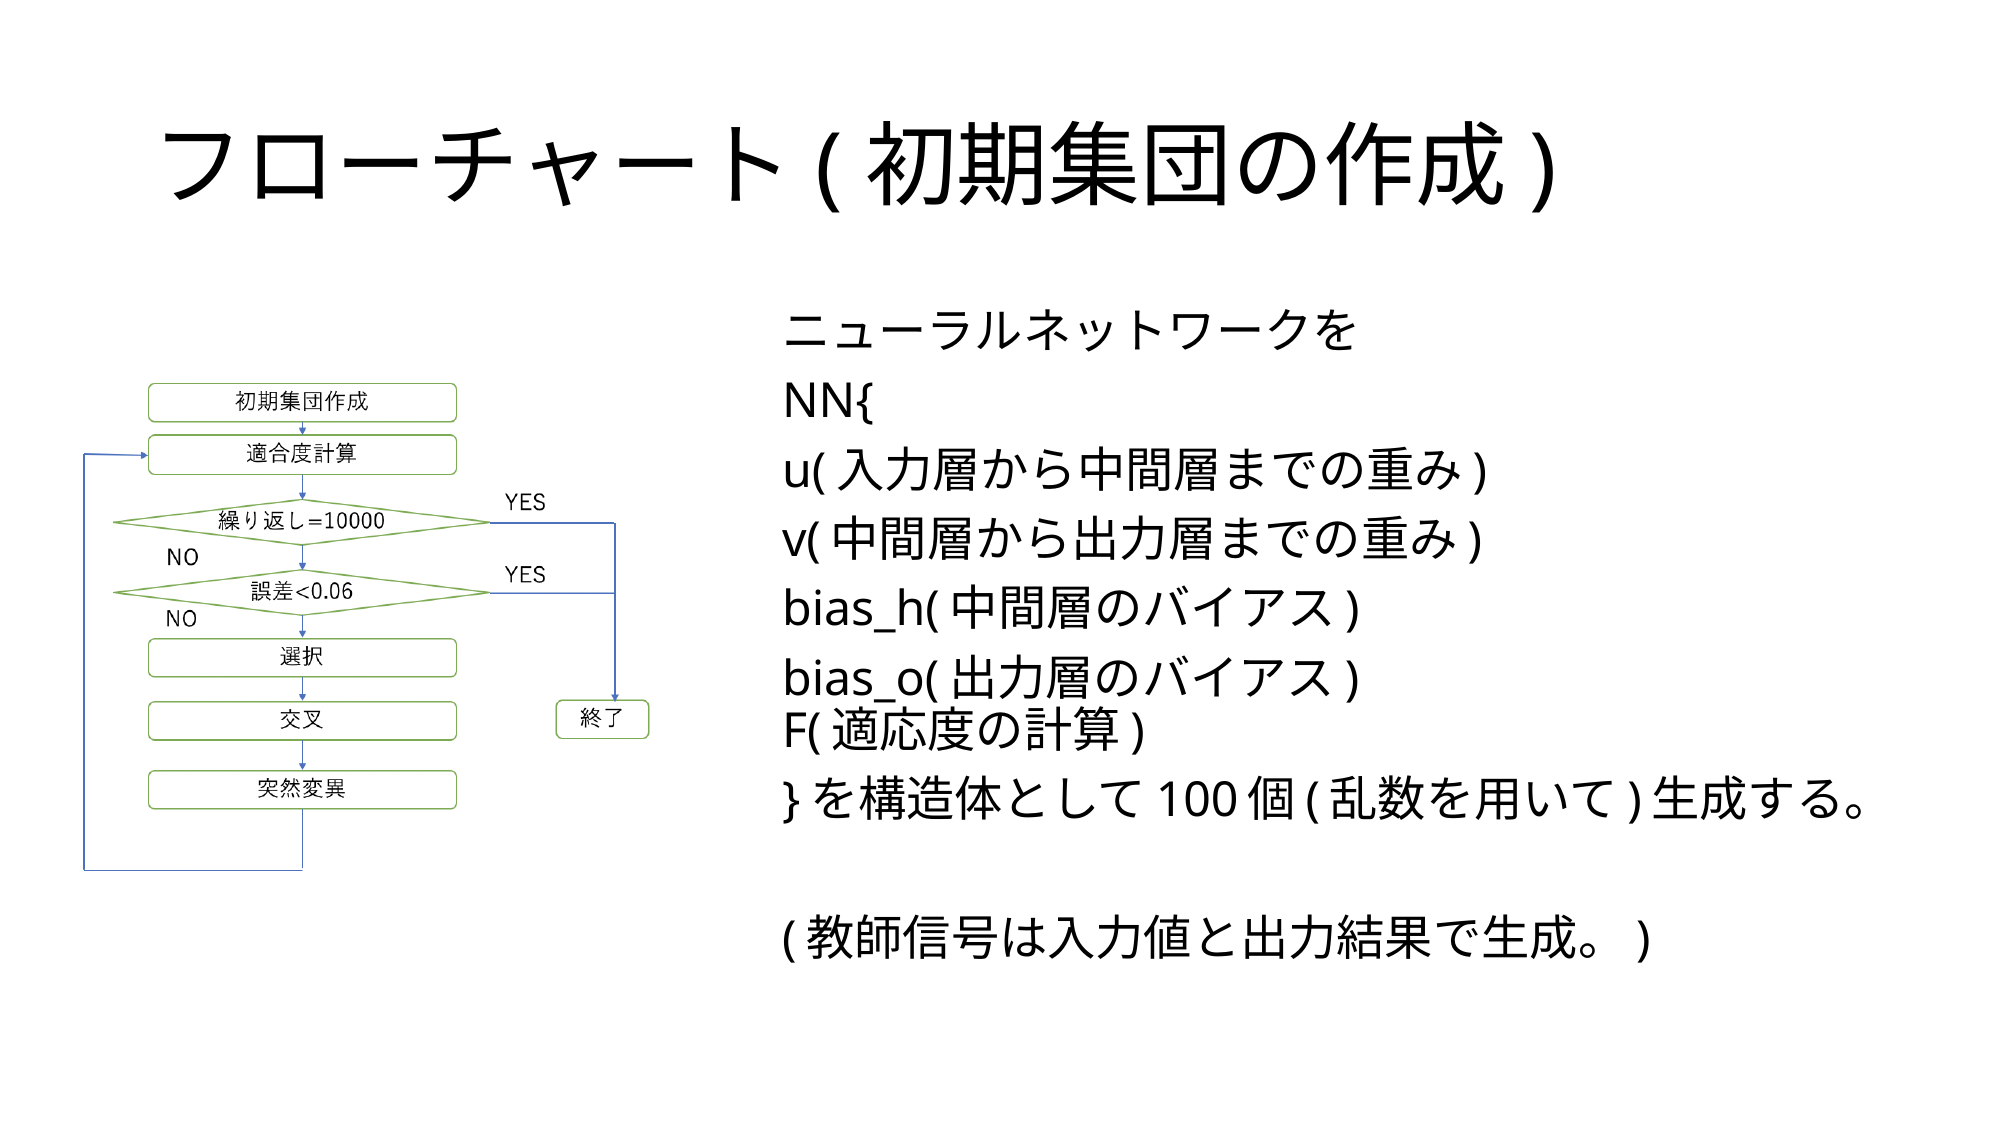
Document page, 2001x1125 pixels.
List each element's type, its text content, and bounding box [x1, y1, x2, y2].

picture [0, 362, 688, 884]
list ニューラルネットワークを NN{ u(入力層から中間層までの重み) v(中間層から出力層までの重み) bias_h(中間層のバイアス) bias_o(出力層のバイアス) F(適応度の計算) }を構造体として100個(乱数を用いて)生成する。 (教師信号は入力値と出力結果で生成。) [767, 299, 1863, 1014]
title フローチャート(初期集団の作成) [137, 59, 1863, 278]
